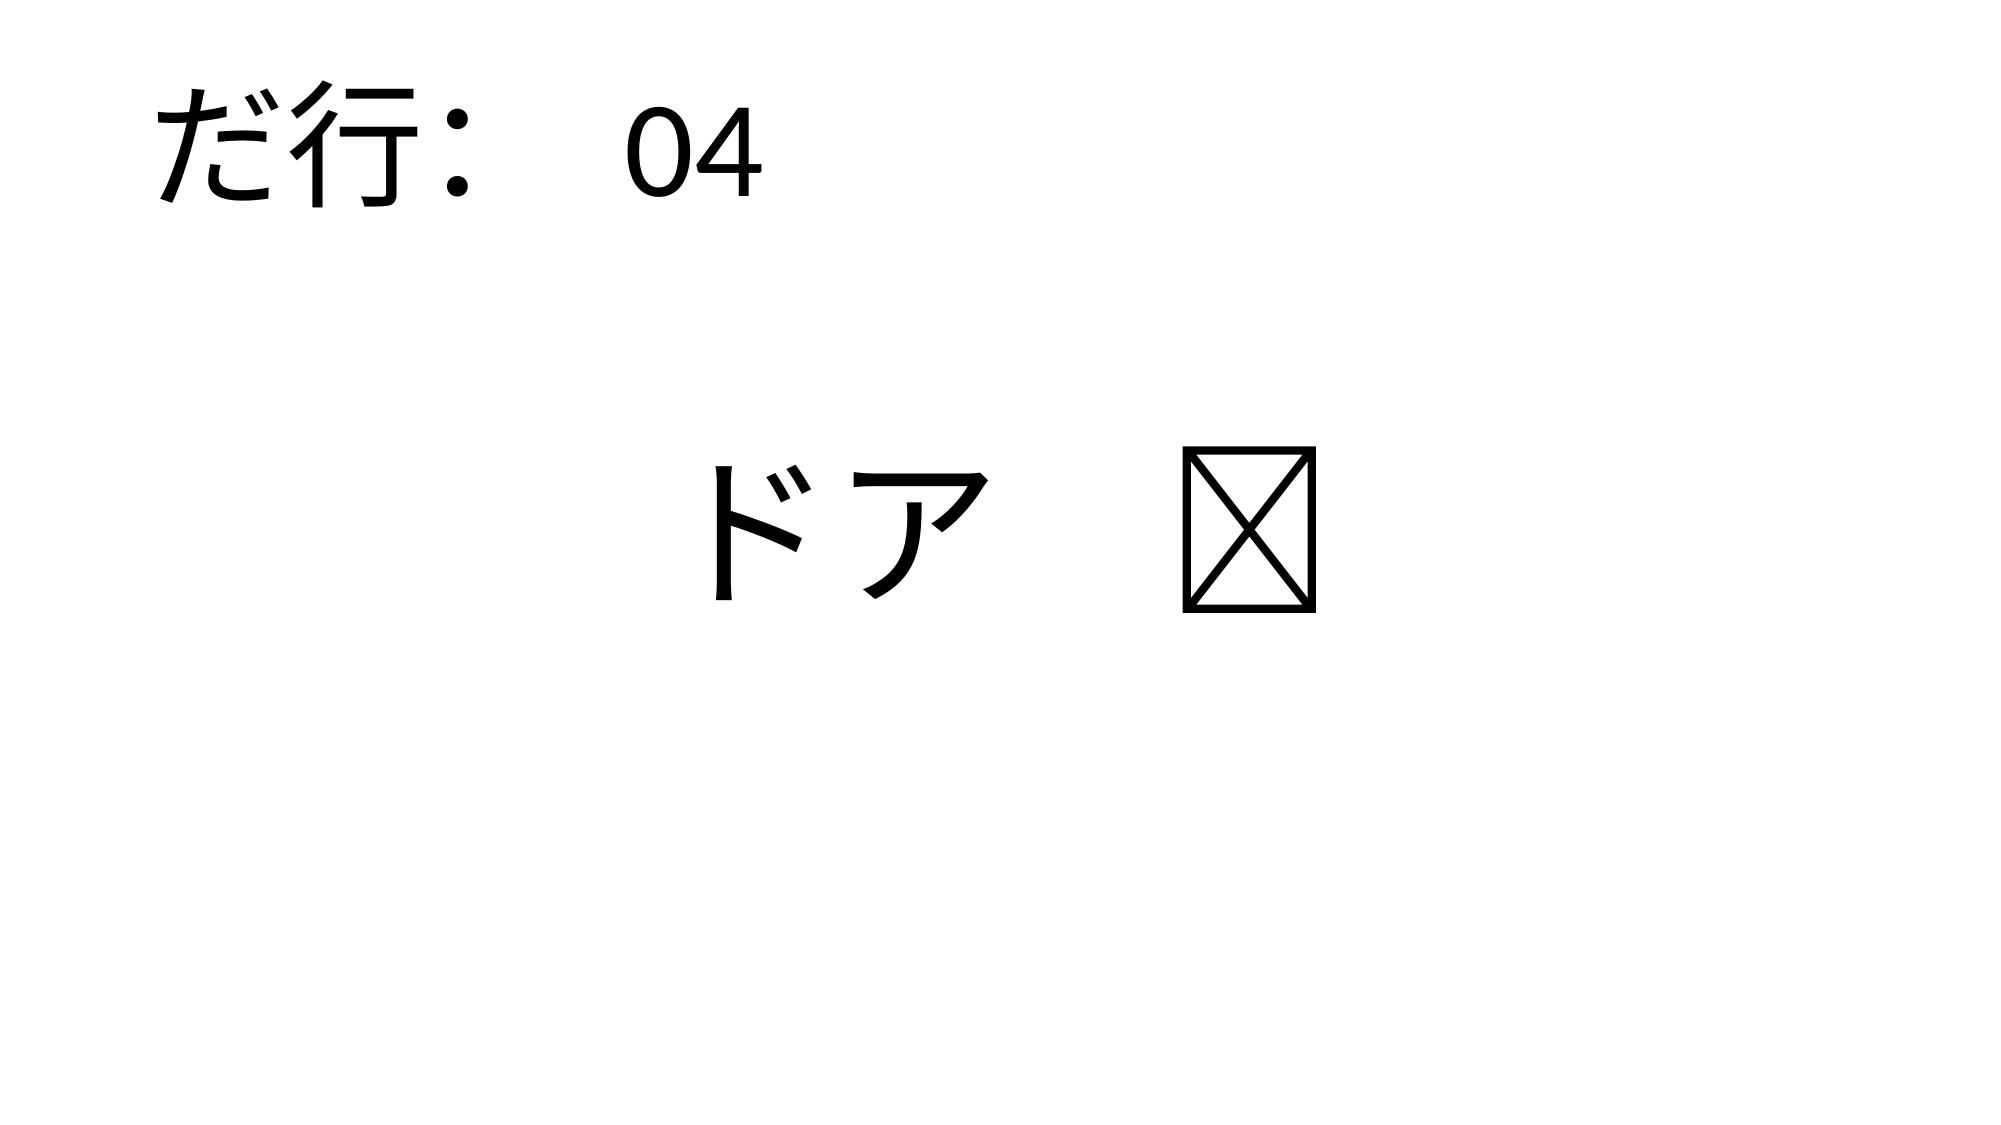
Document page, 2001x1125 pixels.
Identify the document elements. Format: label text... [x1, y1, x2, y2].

text_box だ行： 04 [79, 77, 834, 228]
title ドア 🚪 [137, 428, 1863, 652]
